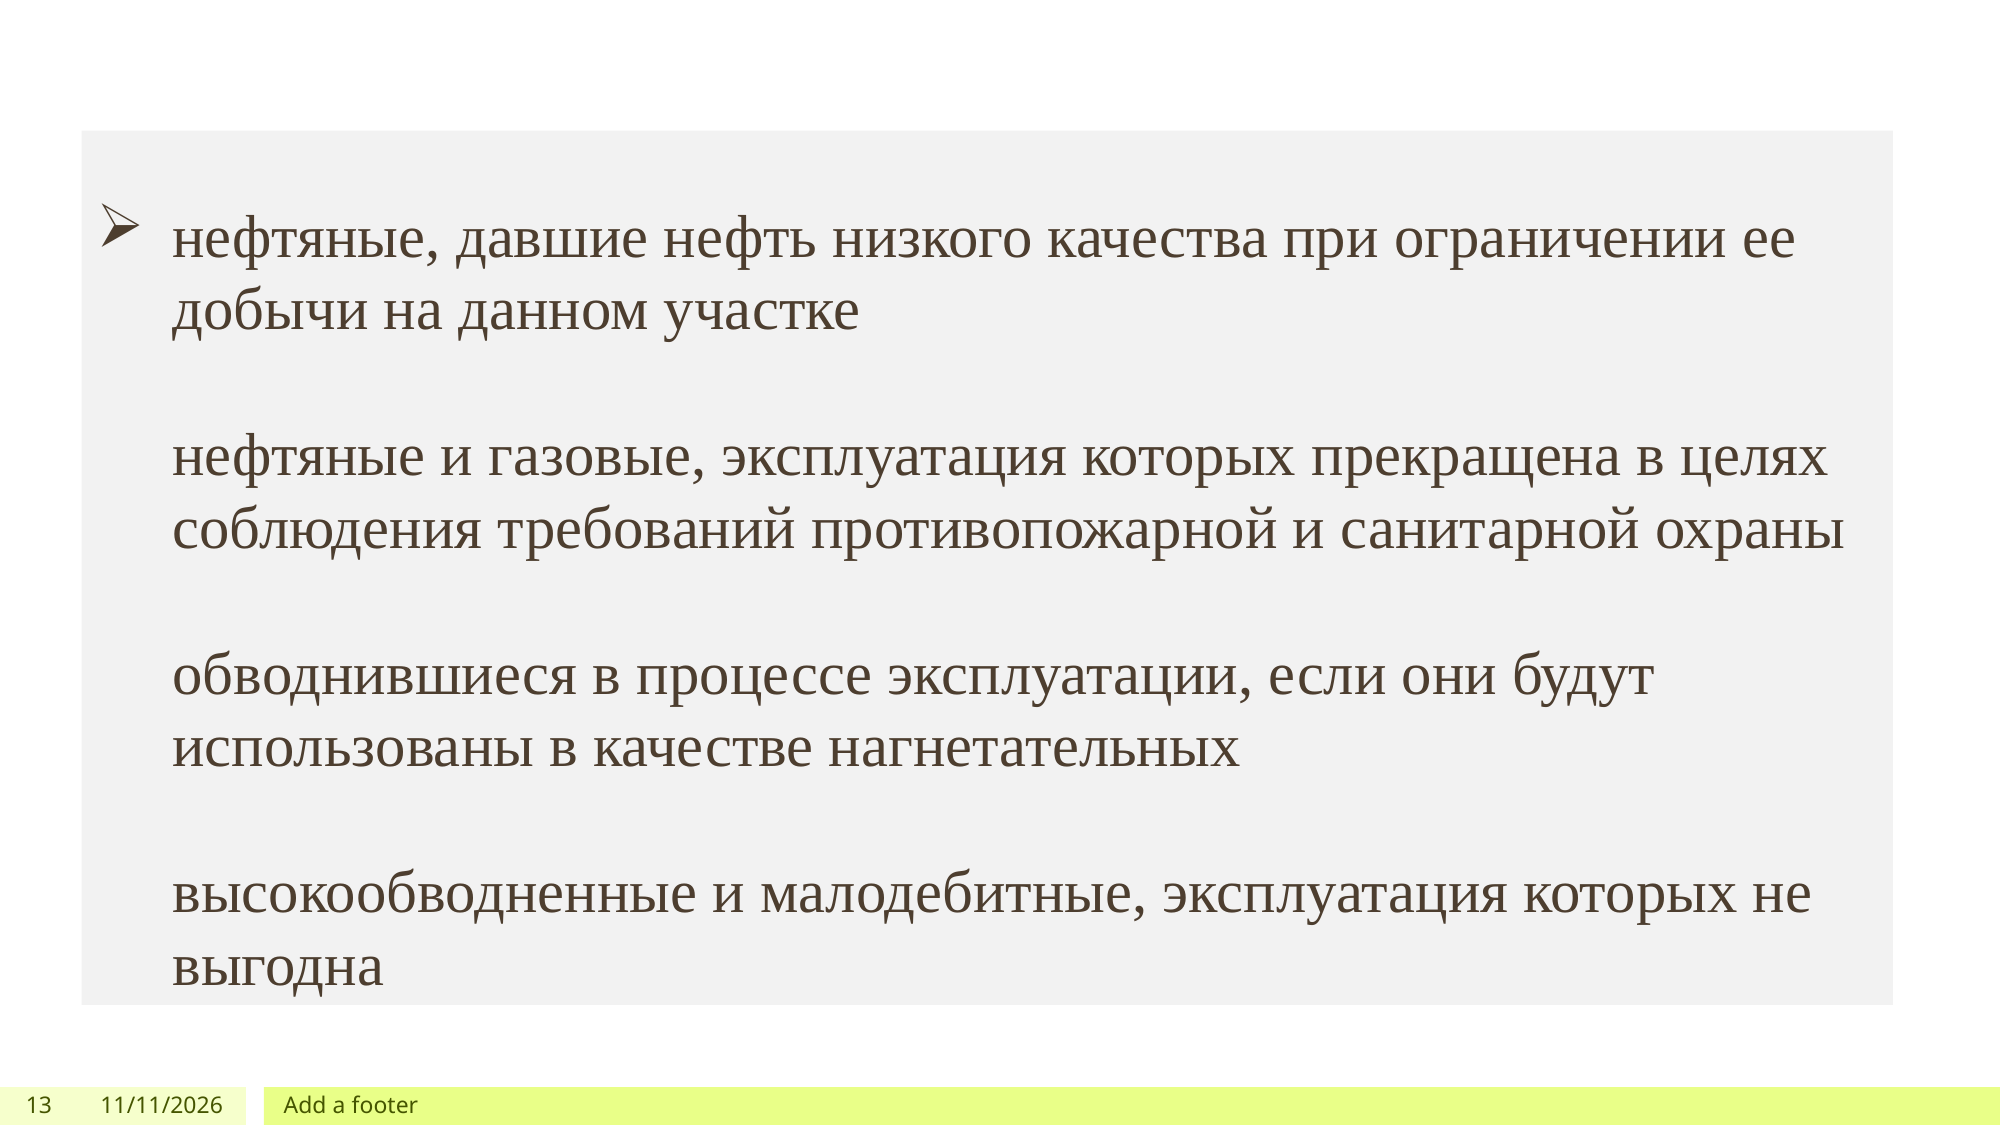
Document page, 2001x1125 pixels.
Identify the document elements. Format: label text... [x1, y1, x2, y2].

slide_number 13 [0, 1087, 68, 1125]
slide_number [74, 1087, 239, 1125]
title нефтяные, давшие нефть низкого качества при ограничении ее добычи на данном участке нефтяные и газовые, эксплуатация которых прекращена в целях соблюдения требований противопожарной и санитарной охраны обводнившиеся в процессе эксплуатации, если они будут использованы в качестве нагнетательных высокообводненные и малодебитные, эксплуатация которых не выгодна [81, 130, 1893, 1005]
footer Add a footer [268, 1087, 1769, 1125]
